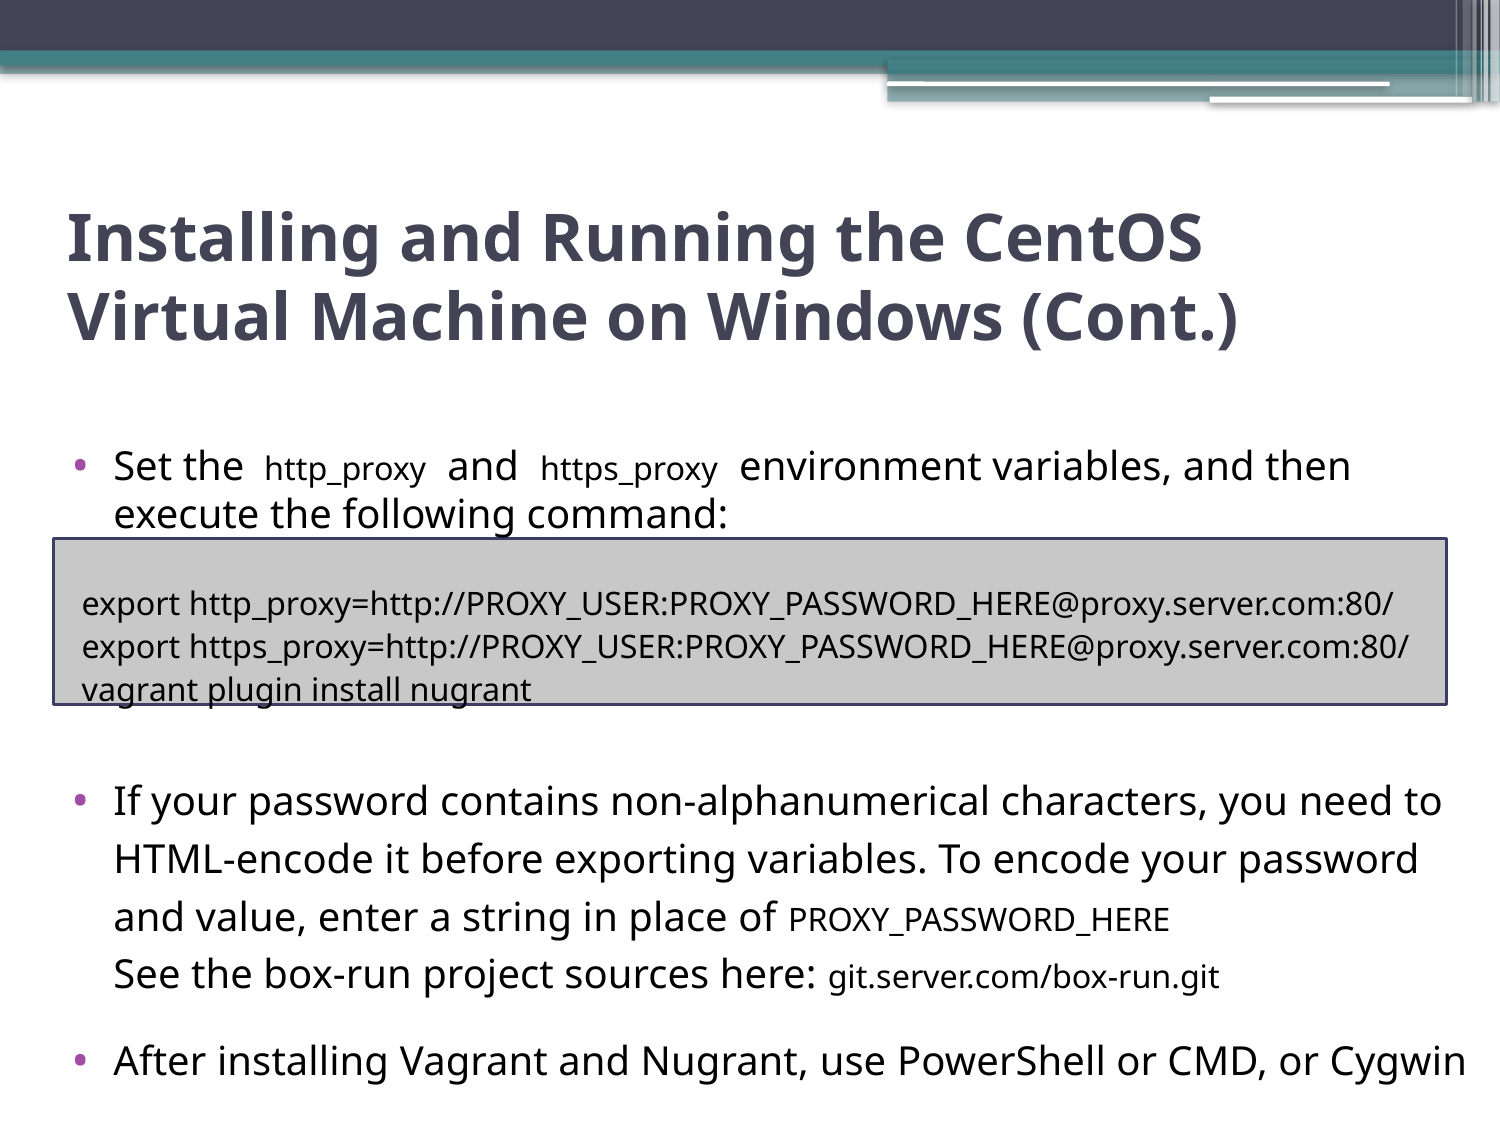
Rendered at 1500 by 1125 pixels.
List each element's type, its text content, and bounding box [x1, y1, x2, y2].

list Set the http_proxy and https_proxy environment variables, and then execute the following command: export http_proxy=http://PROXY_USER:PROXY_PASSWORD_HERE@proxy.server.com:80/ export https_proxy=http://PROXY_USER:PROXY_PASSWORD_HERE@proxy.server.com:80/ vagrant plugin install nugrant If your password contains non-alphanumerical characters, you need to HTML-encode it before exporting variables. To encode your password and value, enter a string in place of PROXY_PASSWORD_HERE See the box-run project sources here: git.server.com/box-run.git After installing Vagrant and Nugrant, use PowerShell or CMD, or Cygwin [41, 432, 1500, 1125]
title Installing and Running the CentOS Virtual Machine on Windows (Cont.) [53, 187, 1425, 363]
